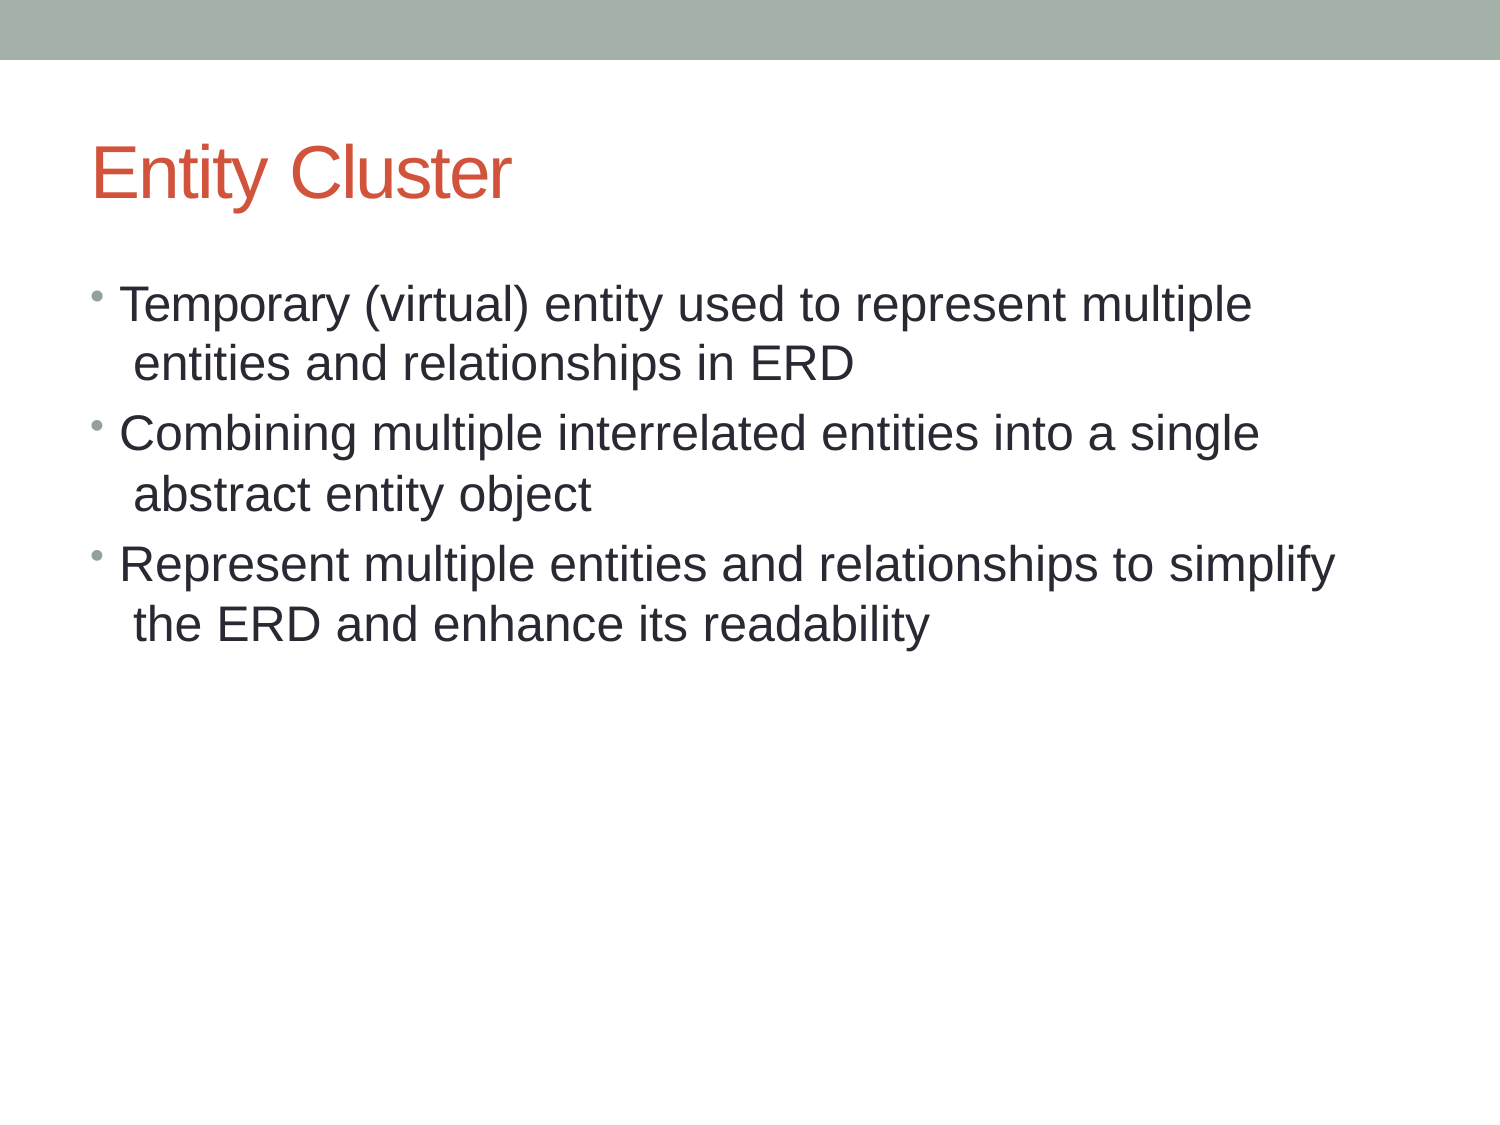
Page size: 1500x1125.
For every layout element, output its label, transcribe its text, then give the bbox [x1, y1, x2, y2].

title Entity Cluster [87, 82, 1413, 312]
text_box Temporary (virtual) entity used to represent multiple entities and relationships in ERD Combining multiple interrelated entities into a single abstract entity object Represent multiple entities and relationships to simplify the ERD and enhance its readability [87, 273, 1340, 652]
